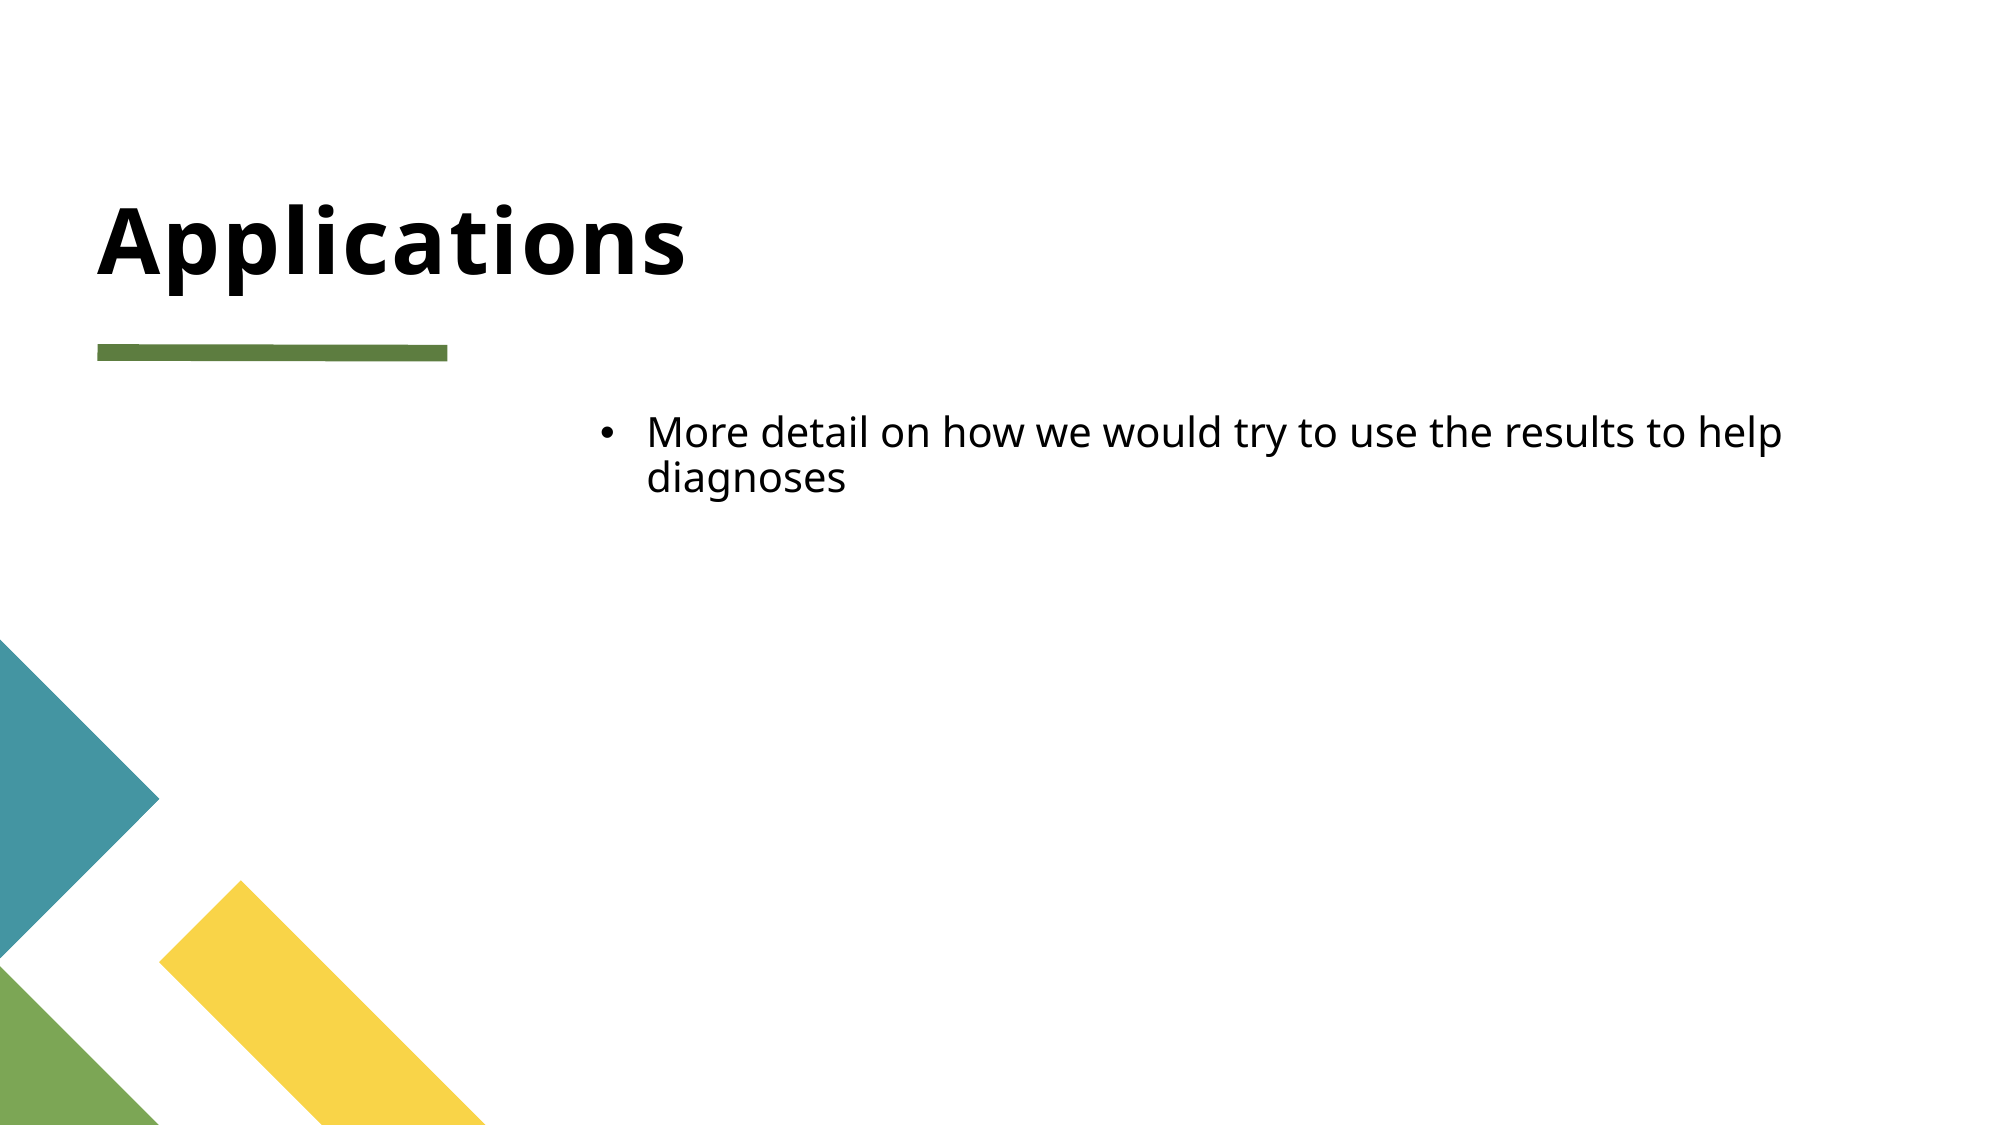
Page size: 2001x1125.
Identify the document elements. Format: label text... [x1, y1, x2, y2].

title Applications [97, 16, 1882, 293]
list More detail on how we would try to use the results to help diagnoses [600, 374, 1882, 982]
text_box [0, 639, 486, 1125]
